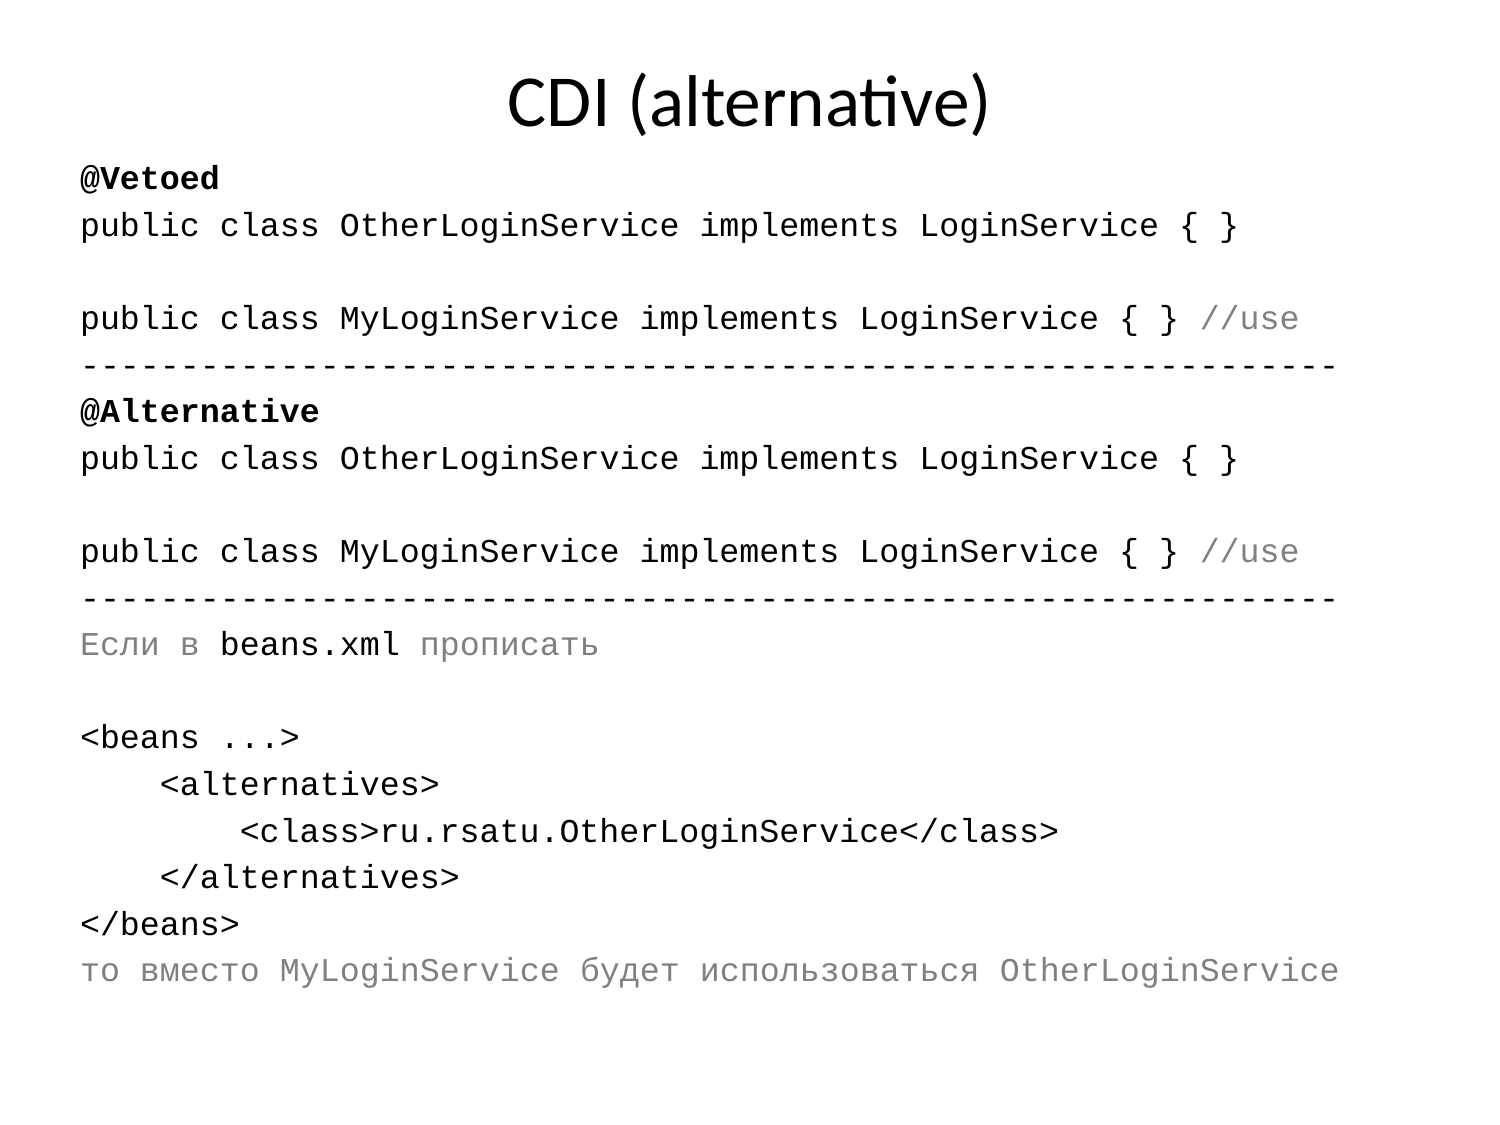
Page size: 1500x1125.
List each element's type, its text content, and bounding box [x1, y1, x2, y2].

title CDI (alternative) [75, 45, 1425, 149]
list @Vetoed public class OtherLoginService implements LoginService { } public class MyLoginService implements LoginService { } //use --------------------------------------------------------------- @Alternative public class OtherLoginService implements LoginService { } public class MyLoginService implements LoginService { } //use --------------------------------------------------------------- Если в beans.xml прописать <beans ...> <alternatives> <class>ru.rsatu.OtherLoginService</class> </alternatives> </beans> то вместо MyLoginService будет использоваться OtherLoginService [64, 149, 1436, 1024]
